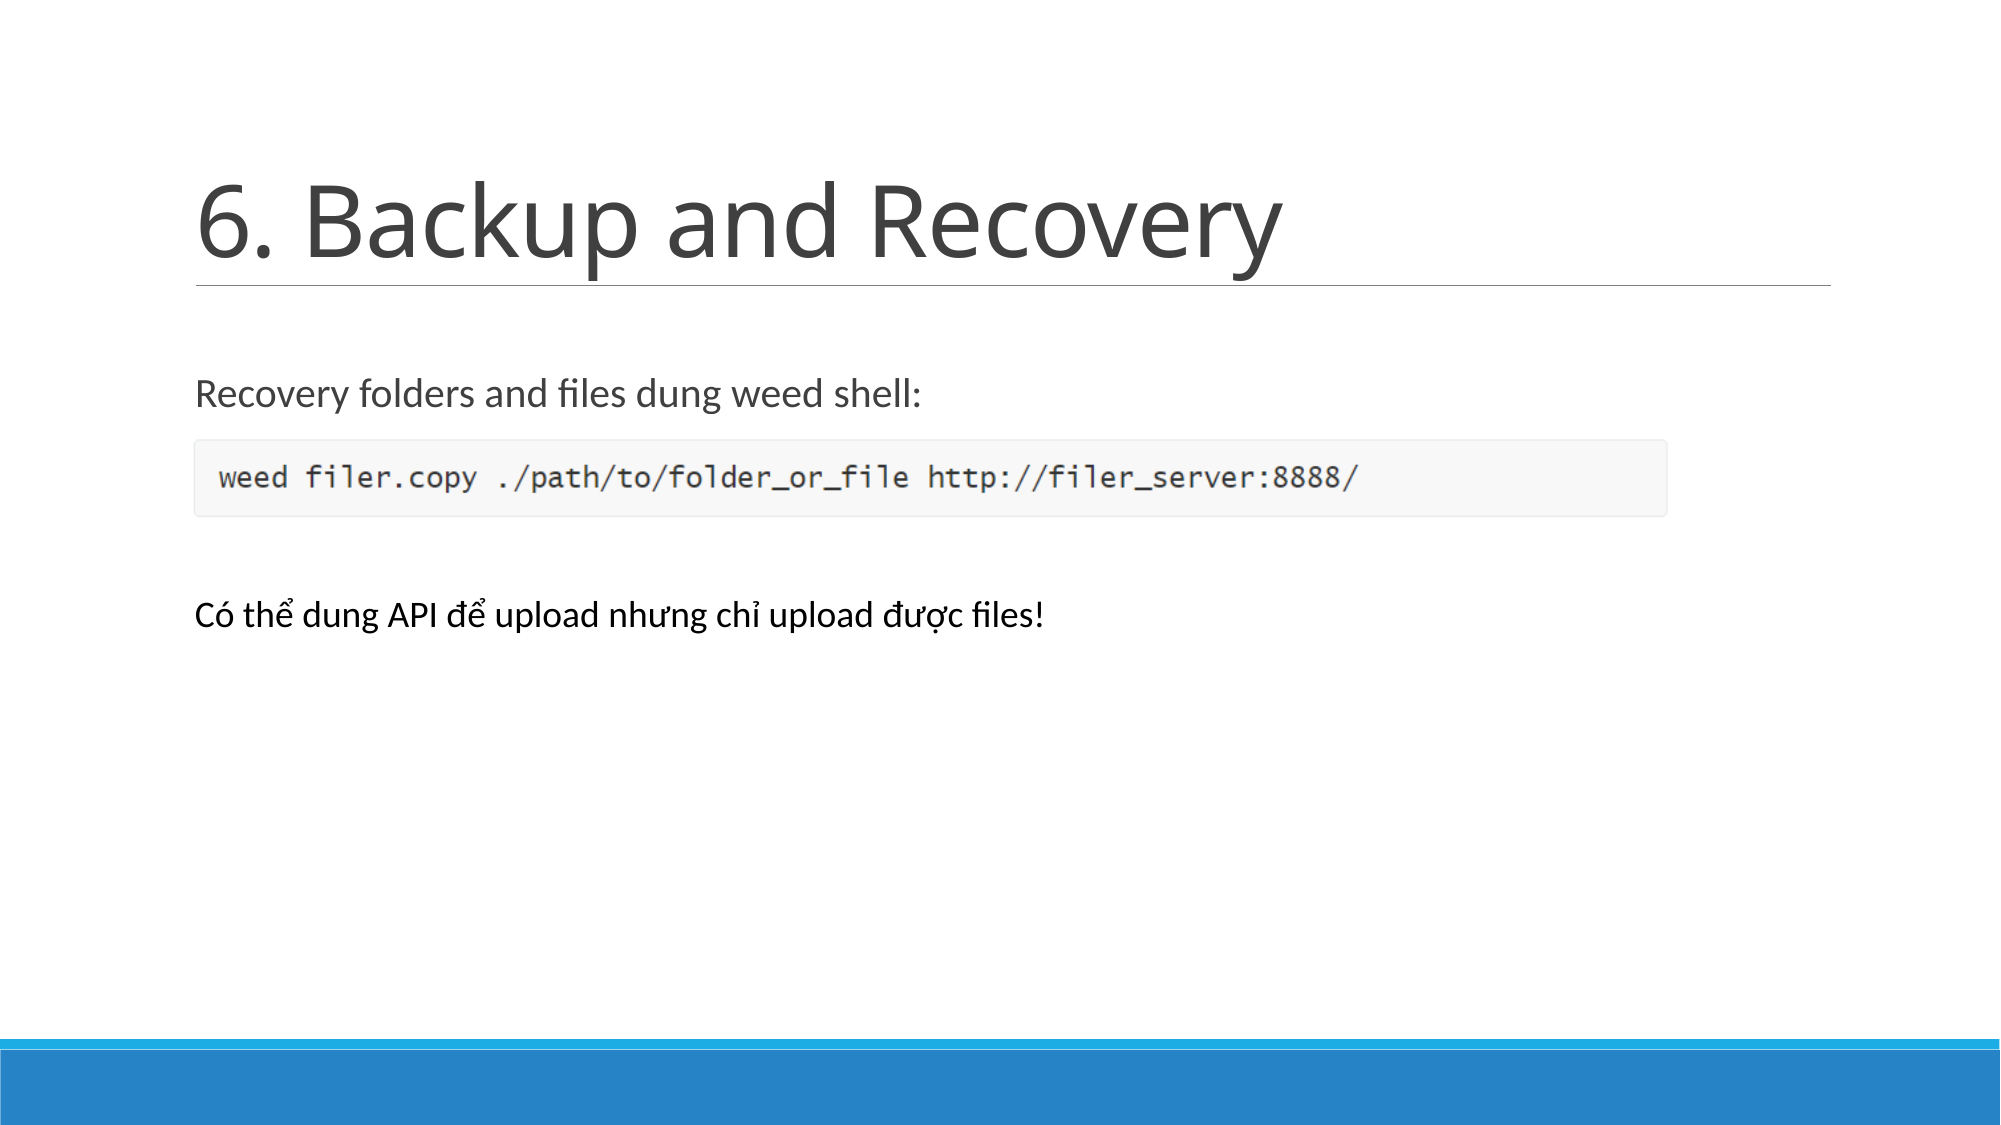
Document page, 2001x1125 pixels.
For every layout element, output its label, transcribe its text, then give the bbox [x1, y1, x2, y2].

title 6. Backup and Recovery [180, 47, 1830, 285]
list Recovery folders and files dung weed shell: [180, 364, 1830, 963]
text_box Có thể dung API để upload nhưng chỉ upload được files! [180, 582, 1355, 643]
picture [169, 413, 1686, 544]
